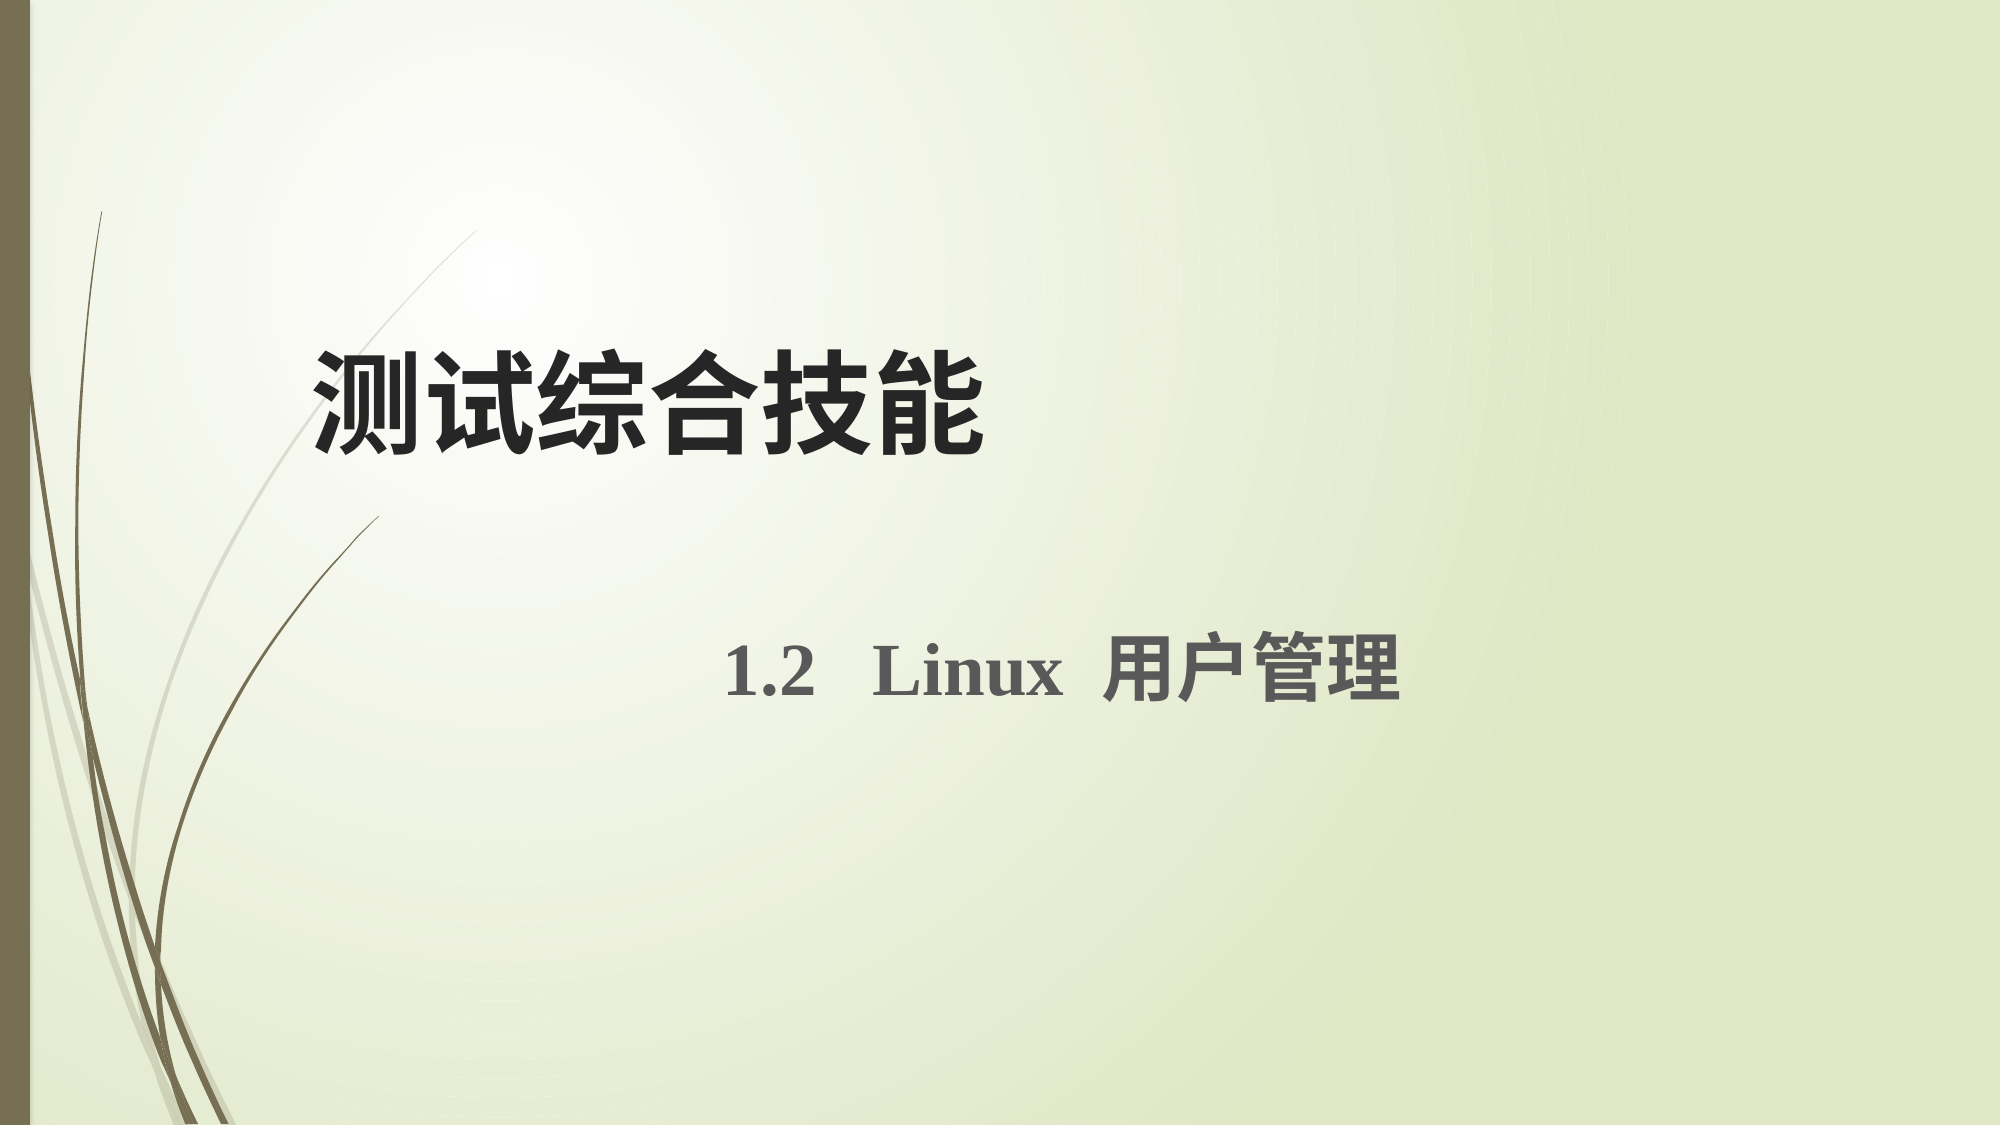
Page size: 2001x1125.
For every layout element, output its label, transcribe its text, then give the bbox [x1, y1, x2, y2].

title 测试综合技能 [295, 104, 1759, 476]
subtitle 1.2 Linux 用户管理 [331, 585, 1794, 771]
